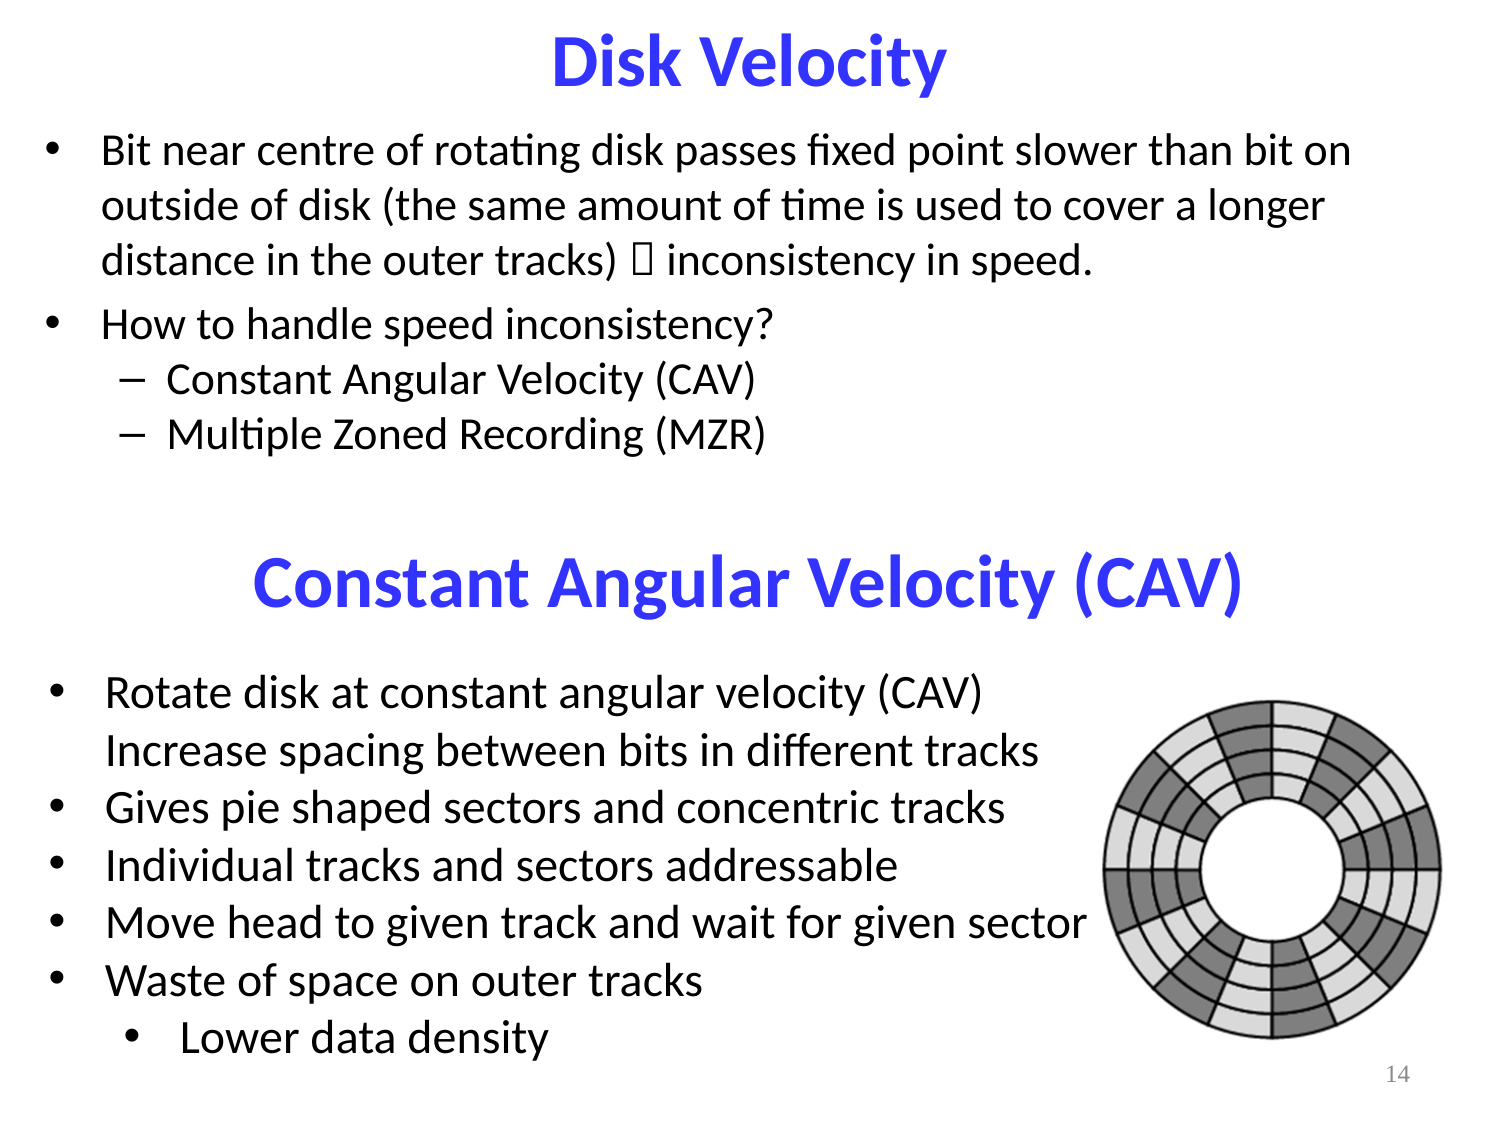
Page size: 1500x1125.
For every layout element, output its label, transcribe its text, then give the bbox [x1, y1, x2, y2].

text_box Bit near centre of rotating disk passes fixed point slower than bit on outside of disk (the same amount of time is used to cover a longer distance in the outer tracks)  inconsistency in speed. How to handle speed inconsistency? Constant Angular Velocity (CAV) Multiple Zoned Recording (MZR) [29, 112, 1471, 488]
text_box Disk Velocity [0, 0, 1500, 113]
picture [1093, 687, 1462, 1050]
text_box Constant Angular Velocity (CAV) [0, 524, 1500, 630]
text_box Rotate disk at constant angular velocity (CAV) Increase spacing between bits in different tracks Gives pie shaped sectors and concentric tracks Individual tracks and sectors addressable Move head to given track and wait for given sector Waste of space on outer tracks Lower data density [0, 653, 1113, 1071]
slide_number 14 [1074, 1059, 1425, 1103]
